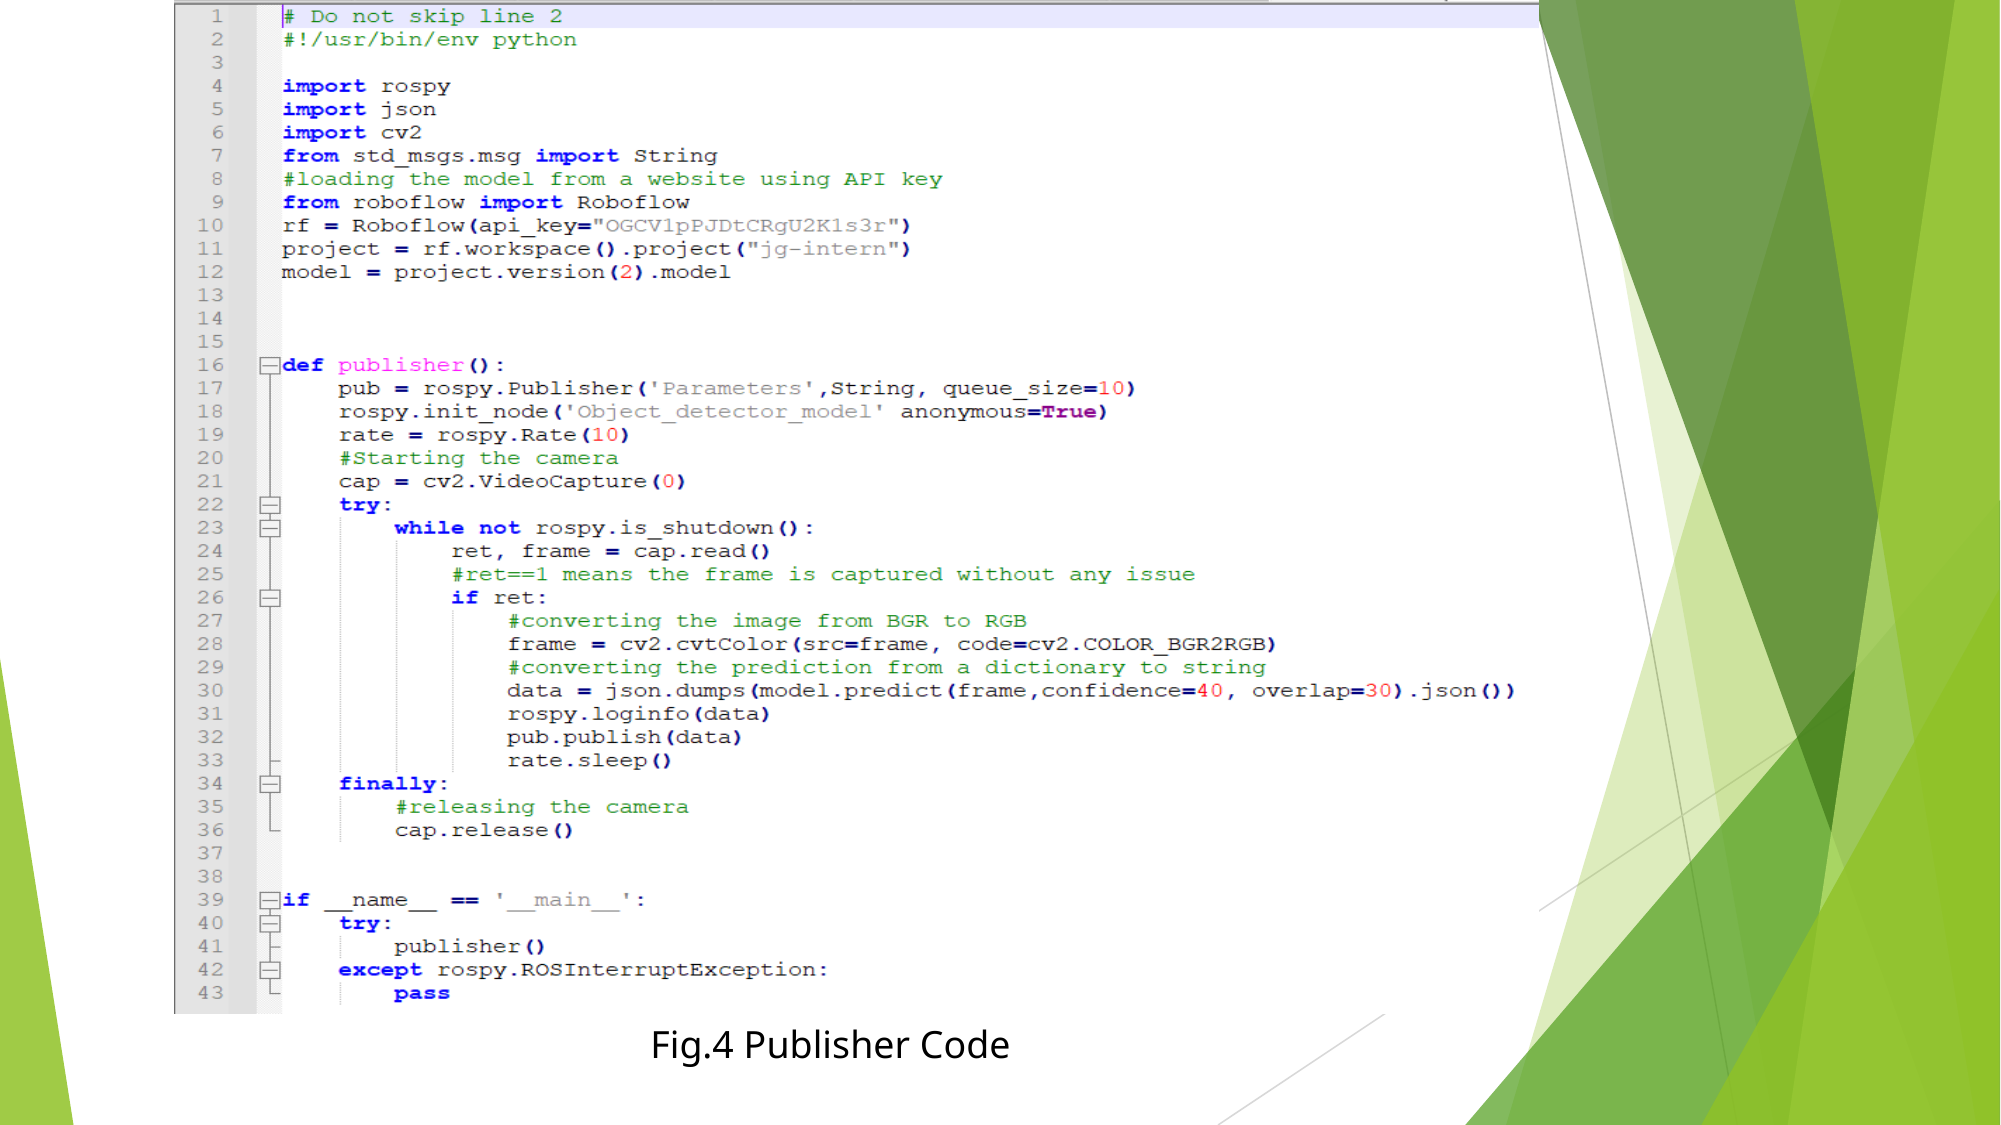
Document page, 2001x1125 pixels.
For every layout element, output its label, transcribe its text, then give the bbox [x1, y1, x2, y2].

picture [174, 0, 1540, 1014]
text_box Fig.4 Publisher Code [456, 1021, 1205, 1074]
